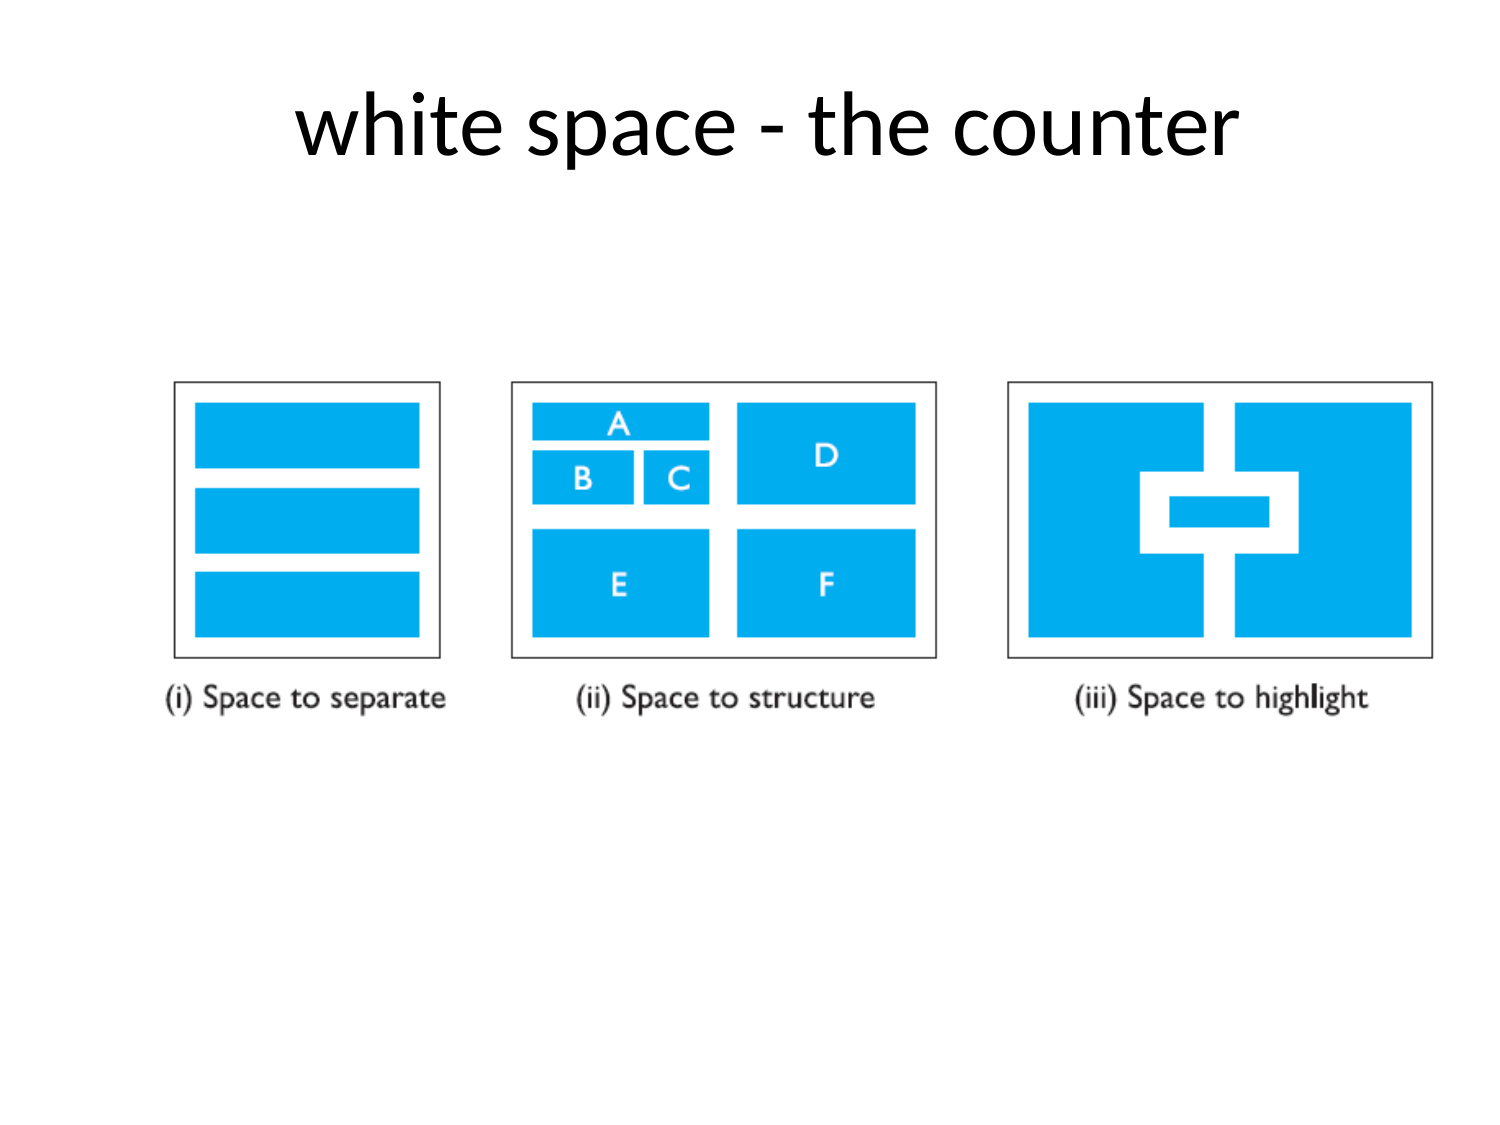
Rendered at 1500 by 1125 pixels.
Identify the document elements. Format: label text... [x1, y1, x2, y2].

picture [107, 362, 1453, 746]
title white space - the counter [100, 37, 1438, 200]
